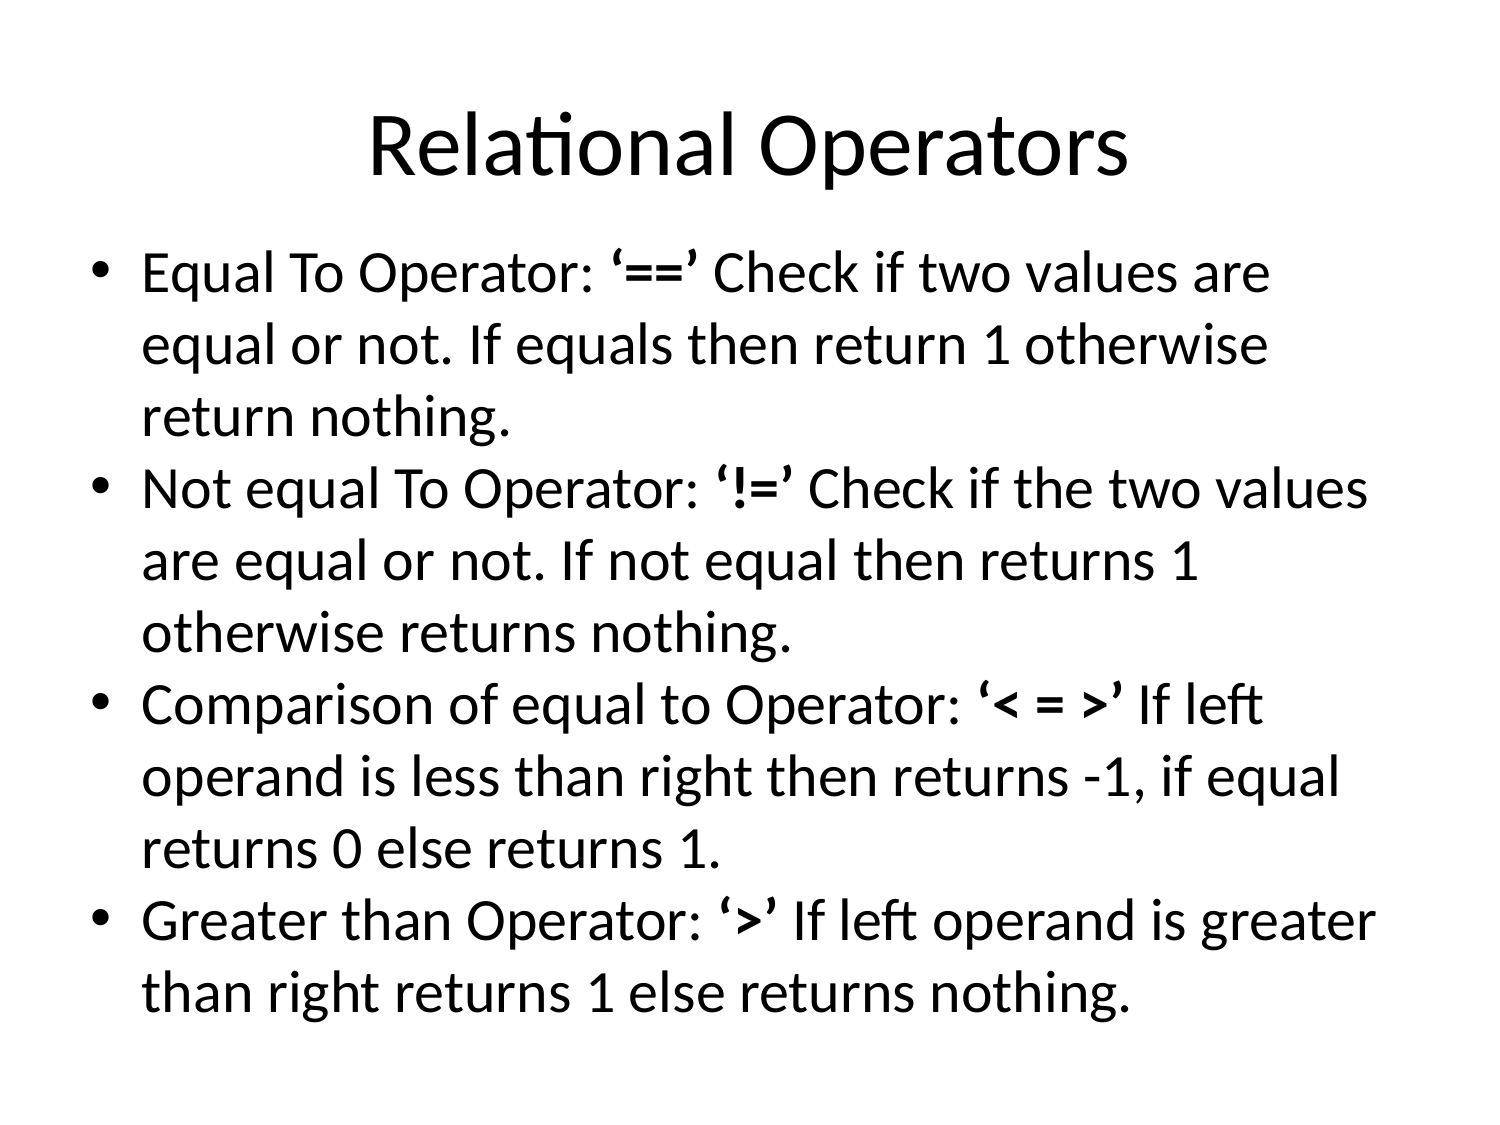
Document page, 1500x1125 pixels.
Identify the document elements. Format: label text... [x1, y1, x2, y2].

list Equal To Operator: ‘==’ Check if two values are equal or not. If equals then return 1 otherwise return nothing. Not equal To Operator: ‘!=’ Check if the two values are equal or not. If not equal then returns 1 otherwise returns nothing. Comparison of equal to Operator: ‘< = >’ If left operand is less than right then returns -1, if equal returns 0 else returns 1. Greater than Operator: ‘>’ If left operand is greater than right returns 1 else returns nothing. [75, 224, 1425, 1063]
title Relational Operators [75, 45, 1425, 224]
